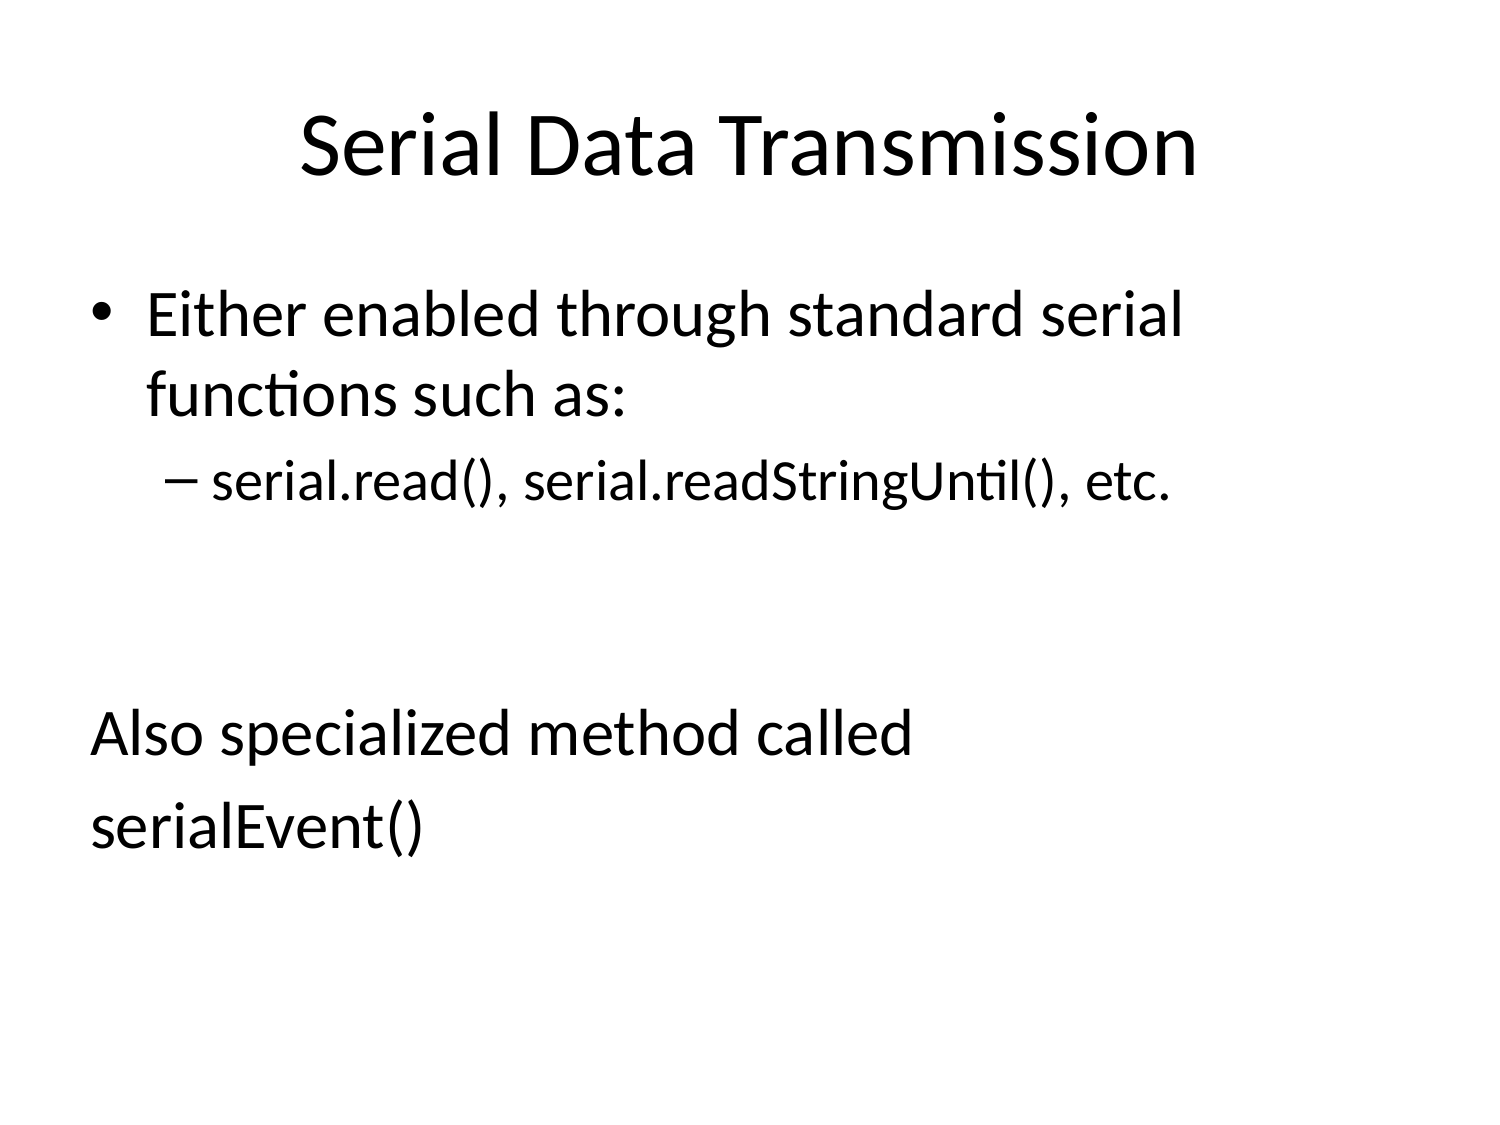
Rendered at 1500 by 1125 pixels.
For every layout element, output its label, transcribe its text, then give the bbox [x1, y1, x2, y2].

list Either enabled through standard serial functions such as: serial.read(), serial.readStringUntil(), etc. Also specialized method called serialEvent() [75, 262, 1425, 1005]
title Serial Data Transmission [75, 45, 1425, 233]
